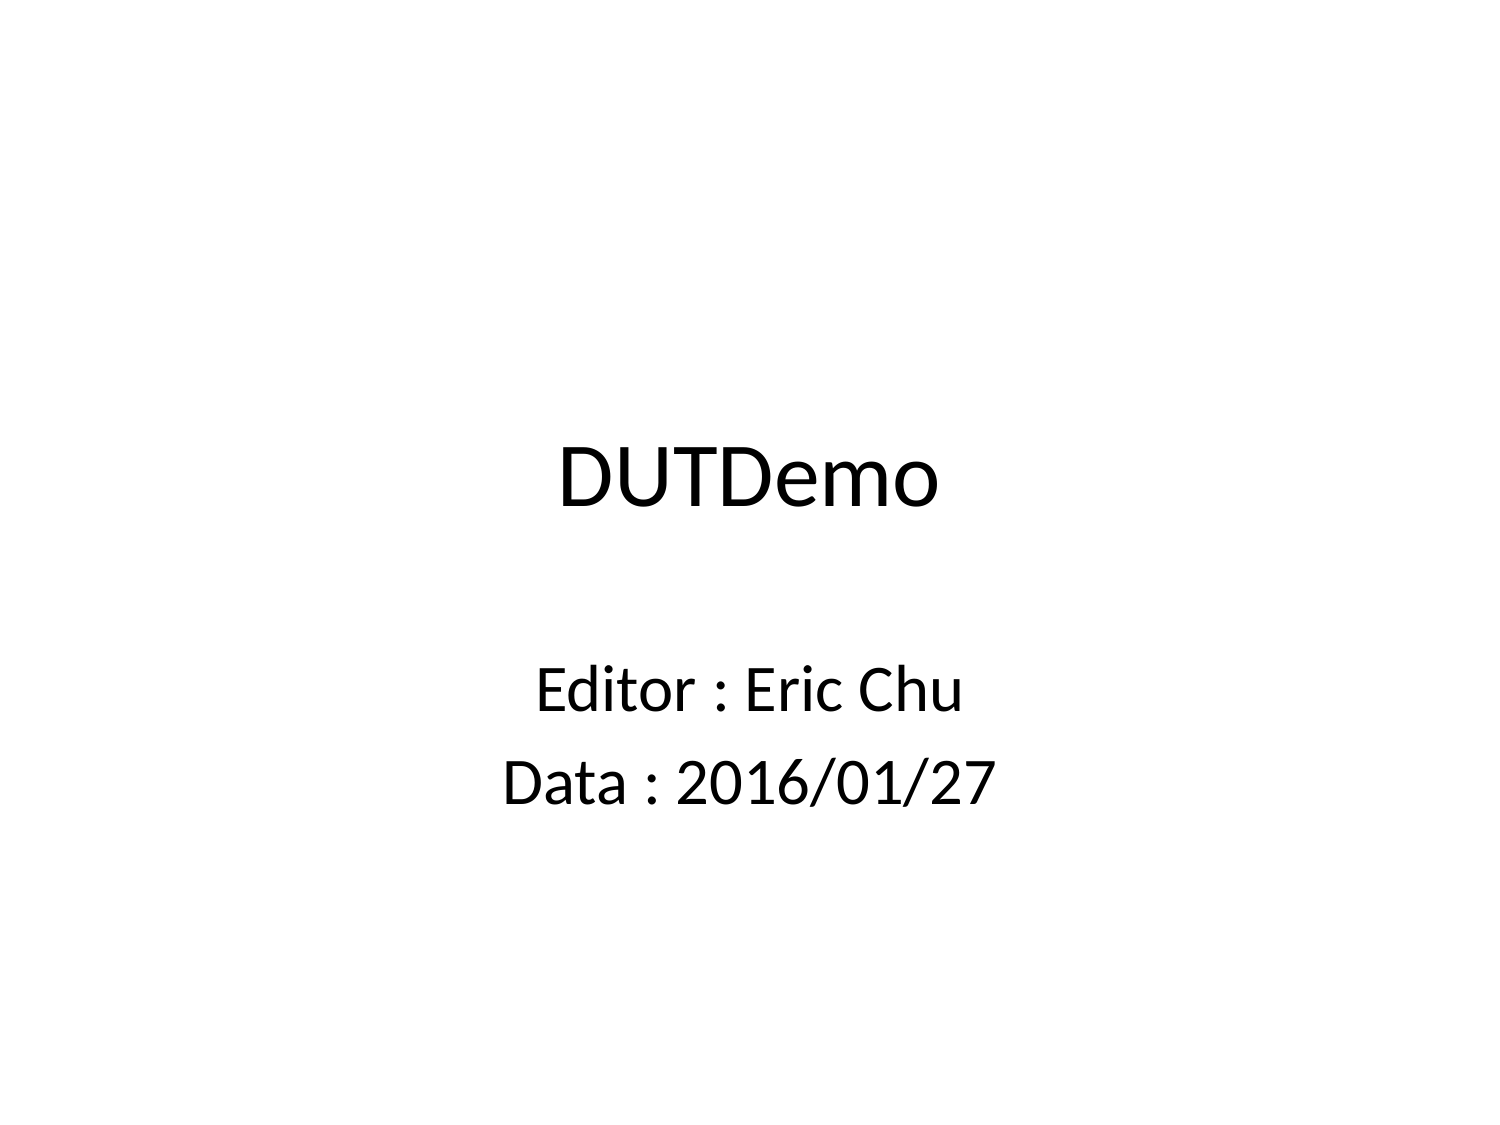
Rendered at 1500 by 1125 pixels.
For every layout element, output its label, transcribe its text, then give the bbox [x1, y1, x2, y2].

title DUTDemo [112, 349, 1388, 591]
subtitle Editor : Eric Chu Data : 2016/01/27 [225, 637, 1275, 925]
